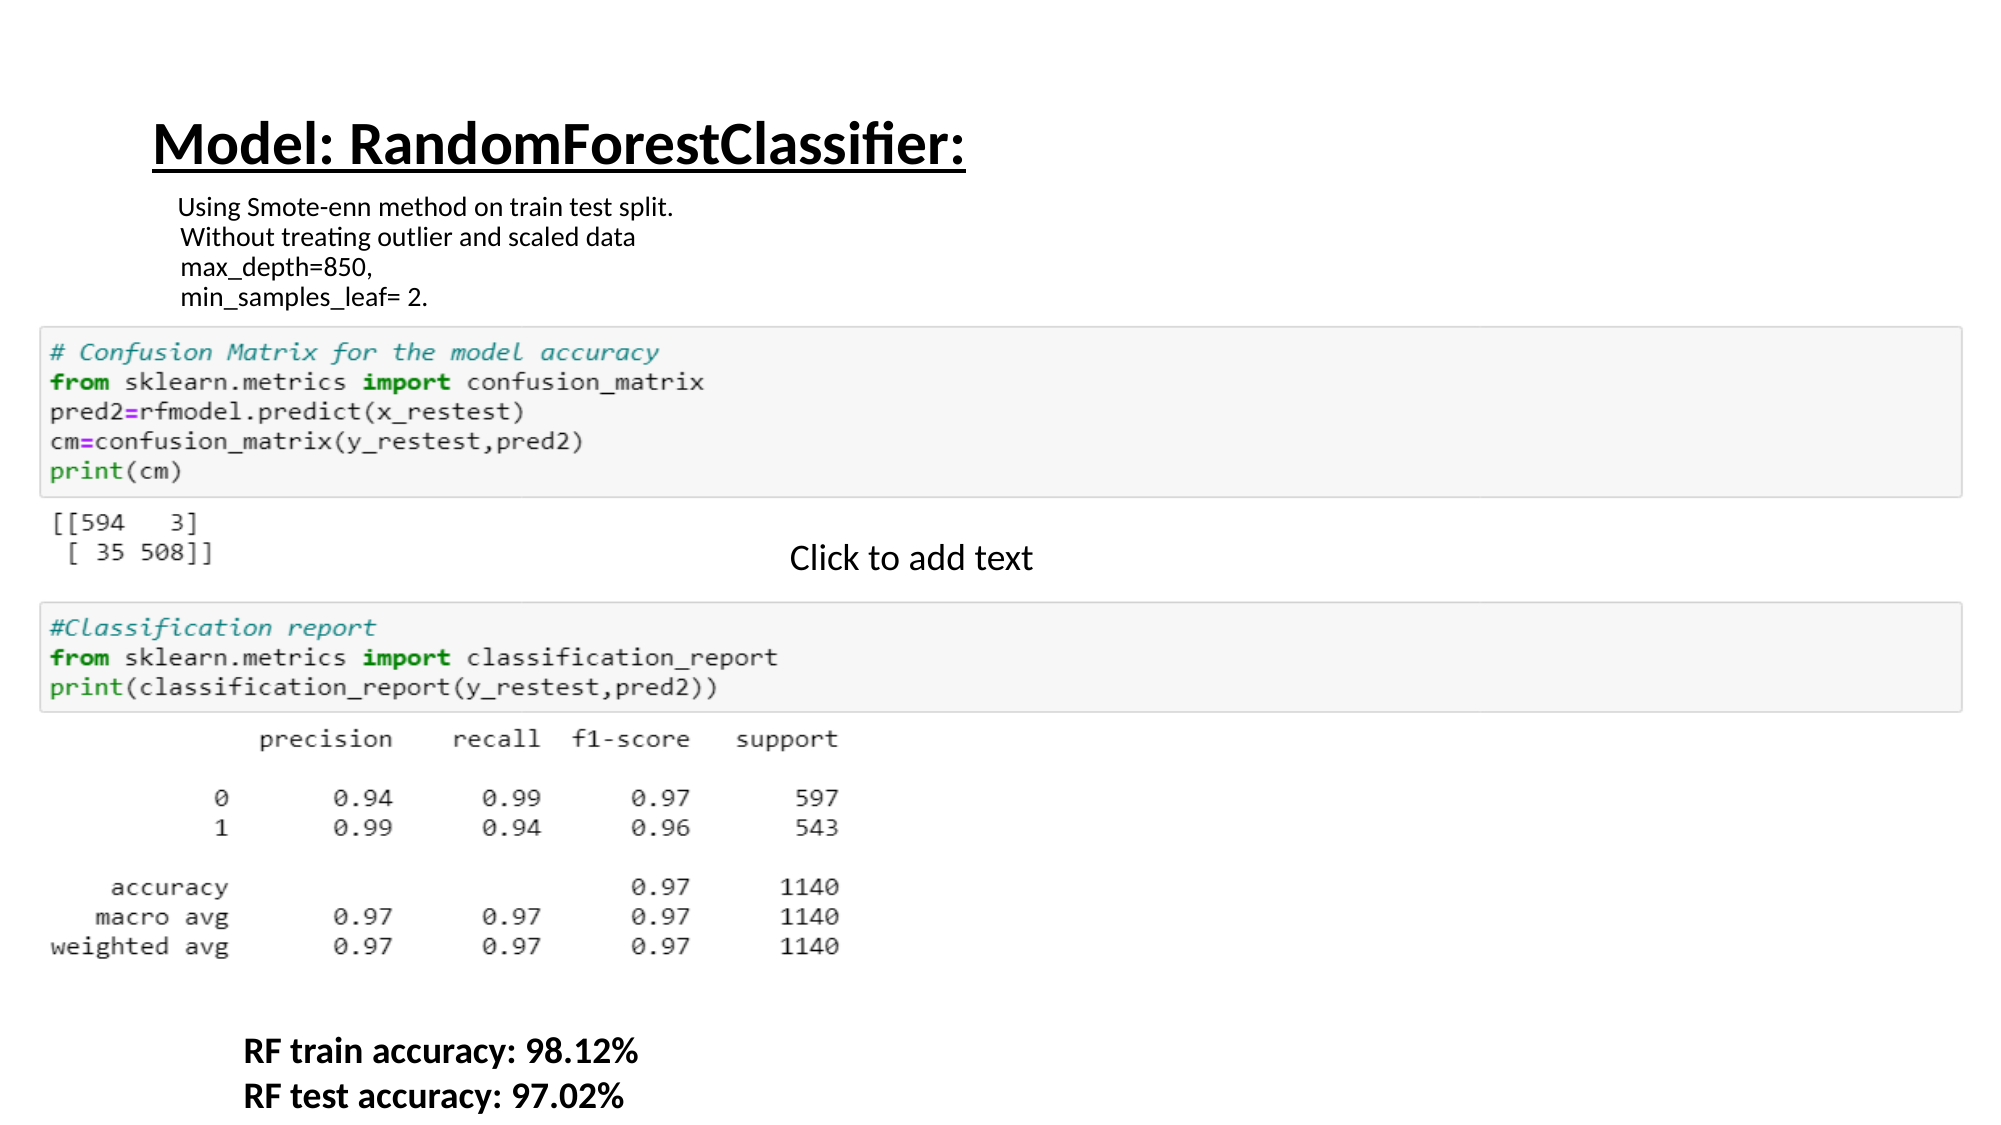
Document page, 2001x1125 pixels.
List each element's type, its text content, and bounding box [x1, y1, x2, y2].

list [30, 313, 1984, 990]
title Model: RandomForestClassifier: Using Smote-enn method on train test split. Without treating outlier and scaled data max_depth=850, min_samples_leaf= 2. [137, 104, 1863, 313]
text_box RF train accuracy: 98.12% ​ RF test accuracy: 97.02%​ [228, 1018, 679, 1124]
